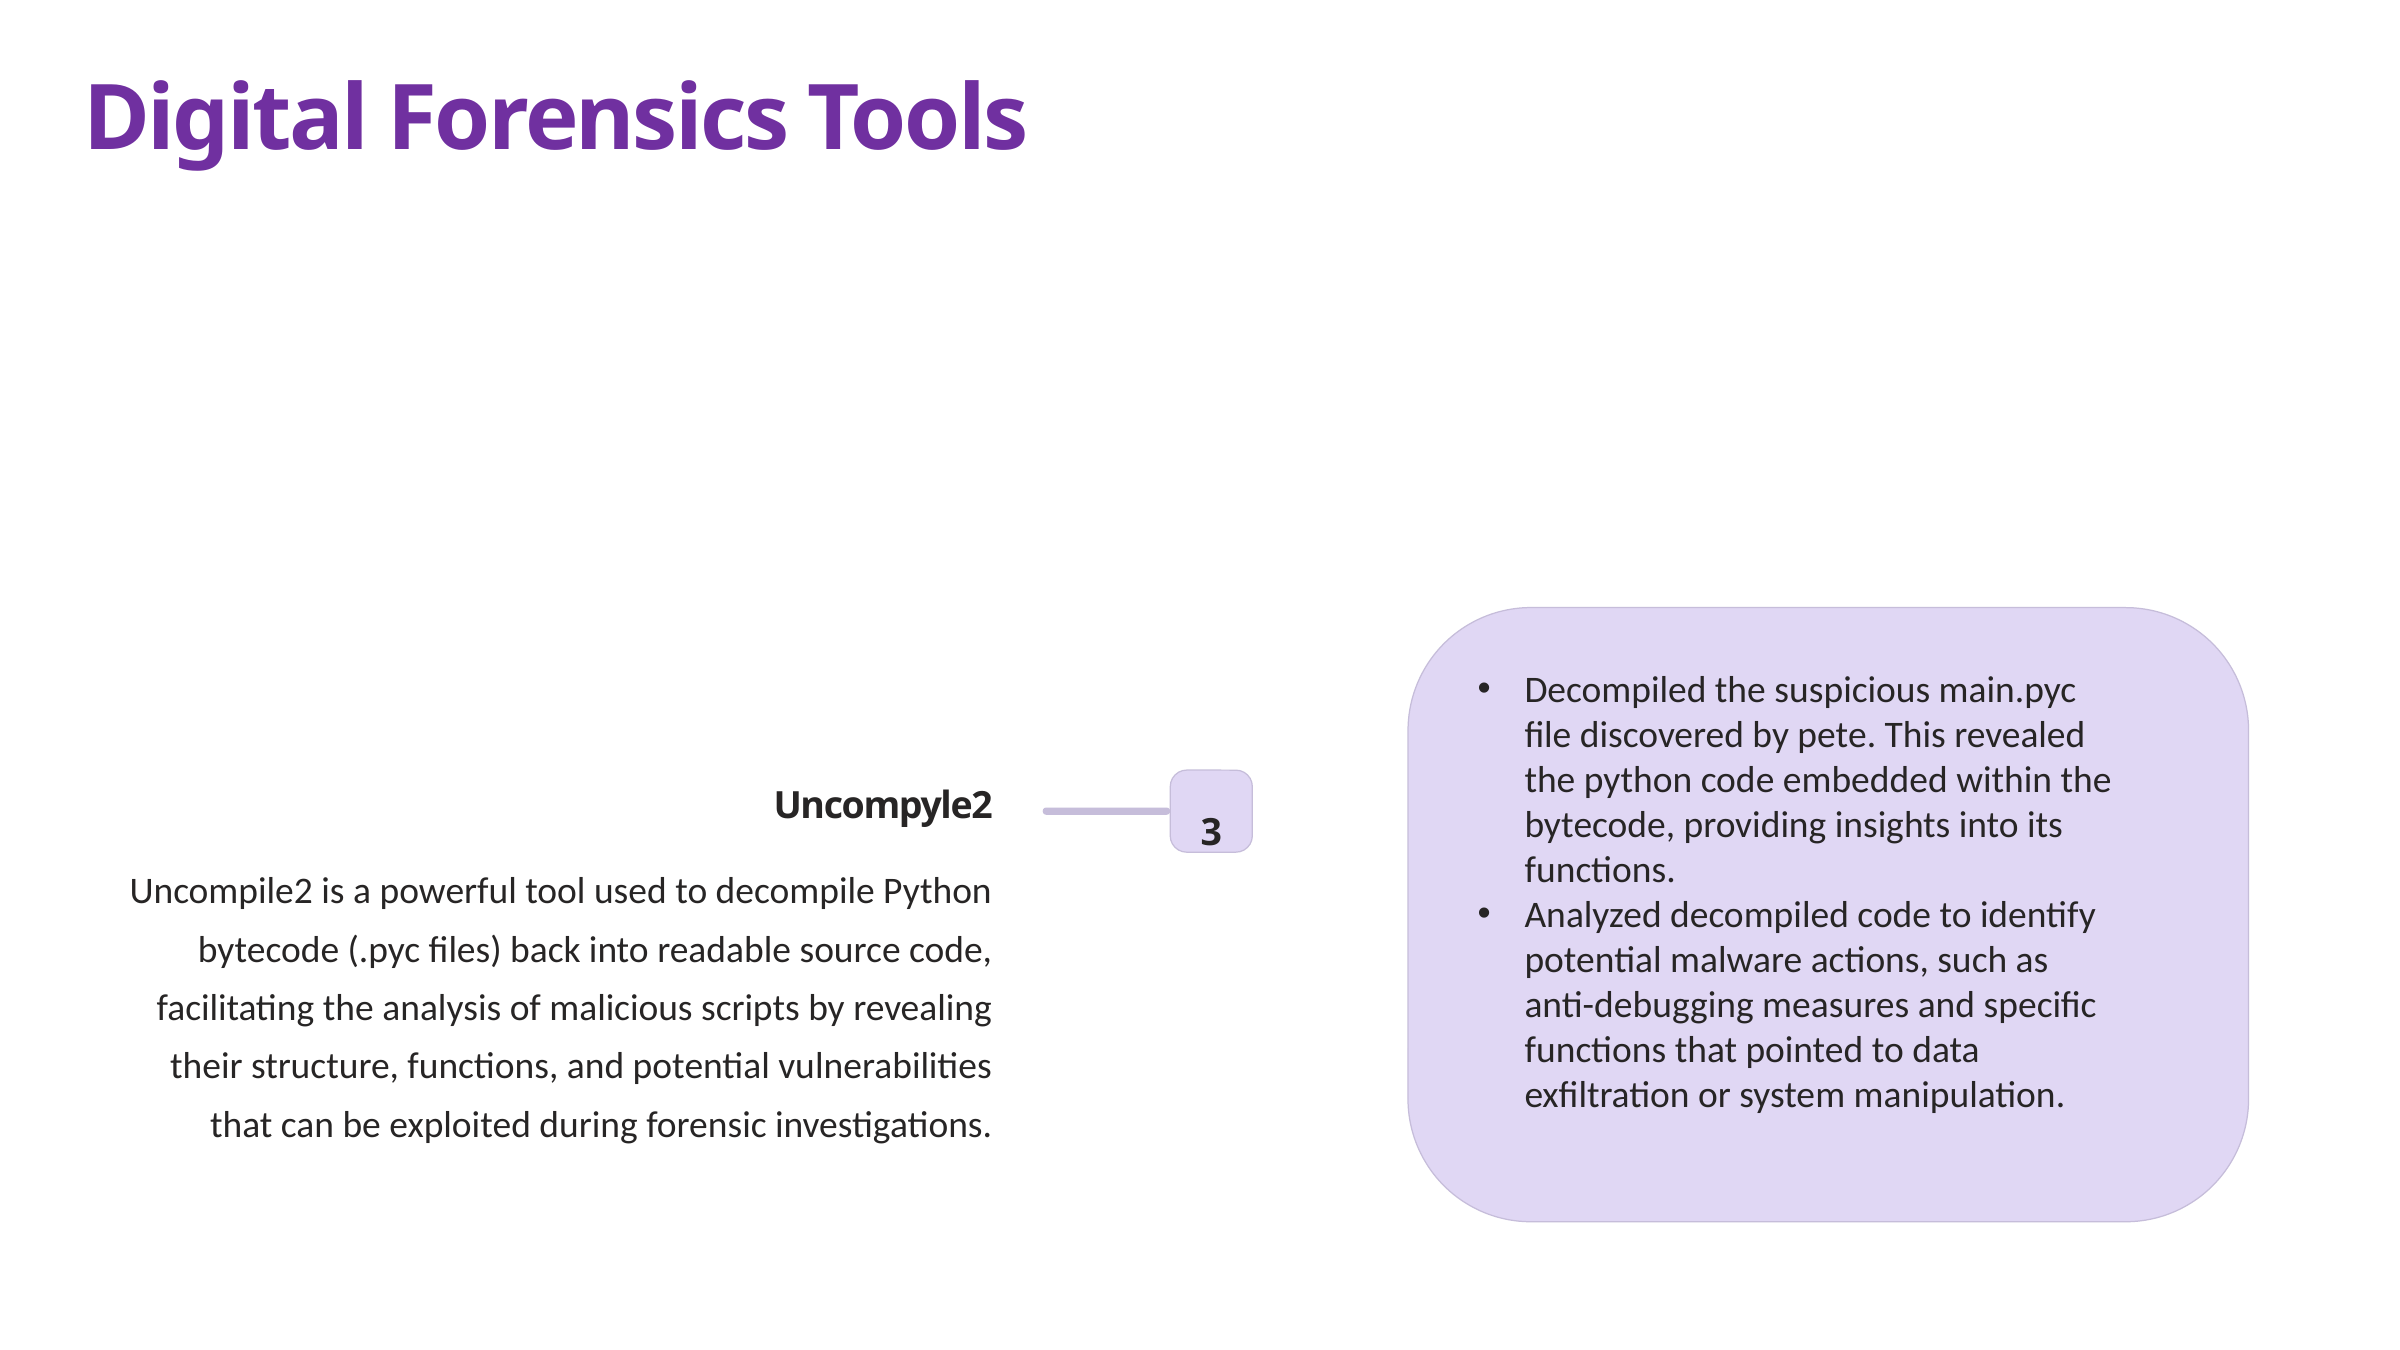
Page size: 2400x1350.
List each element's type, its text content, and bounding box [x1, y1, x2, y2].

text_box Decompiled the suspicious main.pyc file discovered by pete. This revealed the python code embedded within the bytecode, providing insights into its functions. Analyzed decompiled code to identify potential malware actions, such as anti-debugging measures and specific functions that pointed to data exfiltration or system manipulation. [1462, 657, 2128, 1191]
text_box Uncompile2 is a powerful tool used to decompile Python bytecode (.pyc files) back into readable source code, facilitating the analysis of malicious scripts by revealing their structure, functions, and potential vulnerabilities that can be exploited during forensic investigations. [113, 845, 1008, 1015]
text_box Digital Forensics Tools [68, 45, 950, 175]
text_box [1042, 807, 1170, 815]
text_box Uncompyle2 [552, 761, 1008, 818]
text_box 3 [1195, 776, 1227, 846]
text_box [1407, 607, 2249, 1222]
text_box [1170, 770, 1253, 853]
